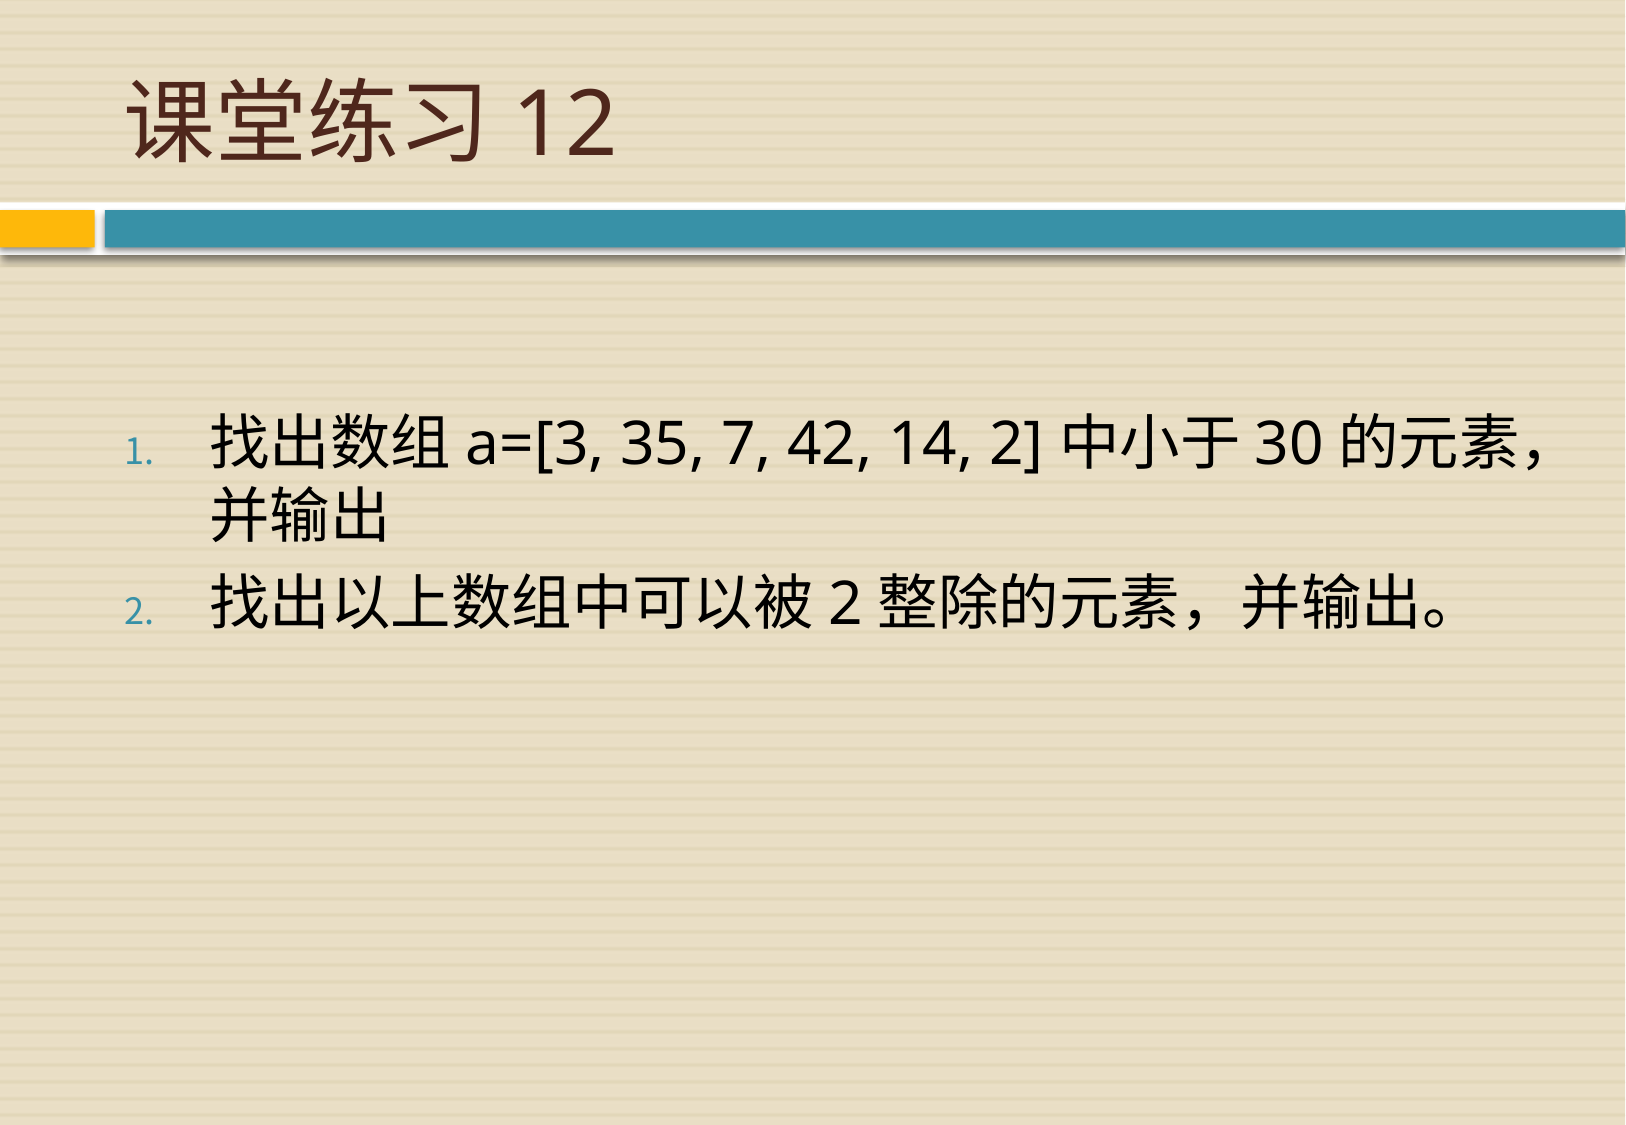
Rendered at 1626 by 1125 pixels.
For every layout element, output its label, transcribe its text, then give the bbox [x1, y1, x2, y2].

text_box 找出数组a=[3, 35, 7, 42, 14, 2]中小于30的元素，并输出 找出以上数组中可以被2整除的元素，并输出。 [110, 397, 1559, 1047]
title 课堂练习12 [108, 37, 1558, 200]
